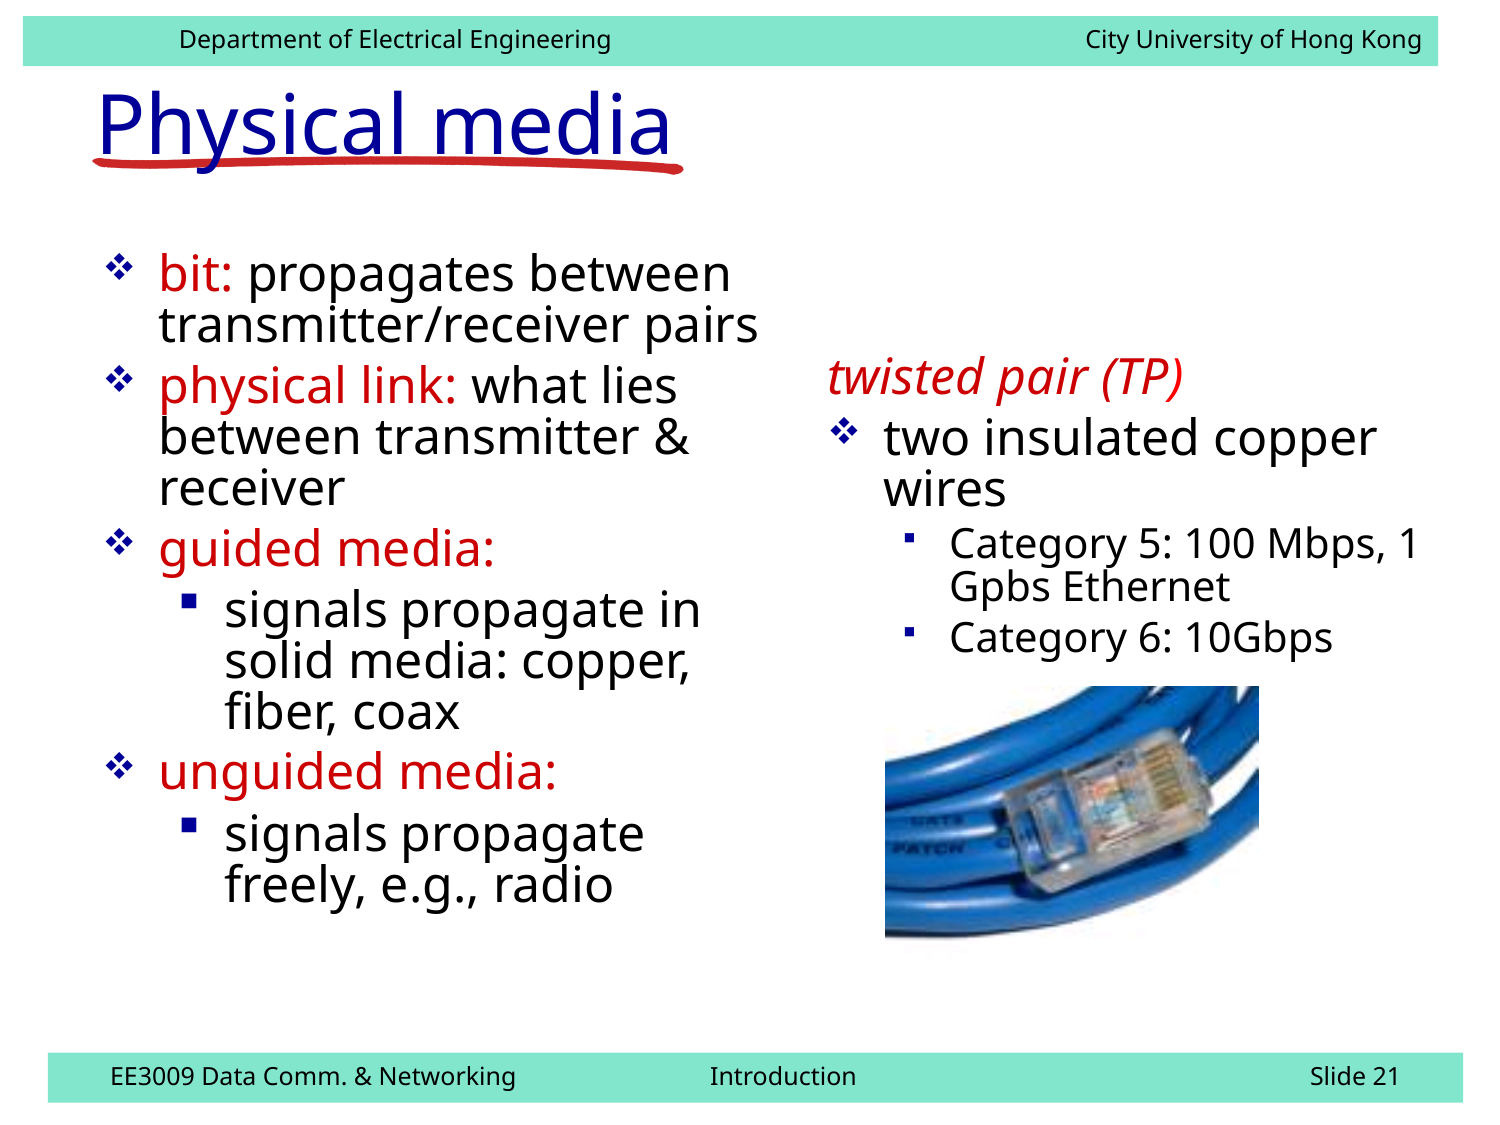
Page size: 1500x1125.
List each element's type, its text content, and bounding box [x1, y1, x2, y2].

picture [89, 150, 690, 180]
title Physical media [79, 48, 1355, 193]
picture [884, 686, 1259, 967]
list bit: propagates between transmitter/receiver pairs physical link: what lies between transmitter & receiver guided media: signals propagate in solid media: copper, fiber, coax unguided media: signals propagate freely, e.g., radio [87, 243, 797, 1006]
list twisted pair (TP) two insulated copper wires Category 5: 100 Mbps, 1 Gpbs Ethernet Category 6: 10Gbps [812, 346, 1438, 896]
